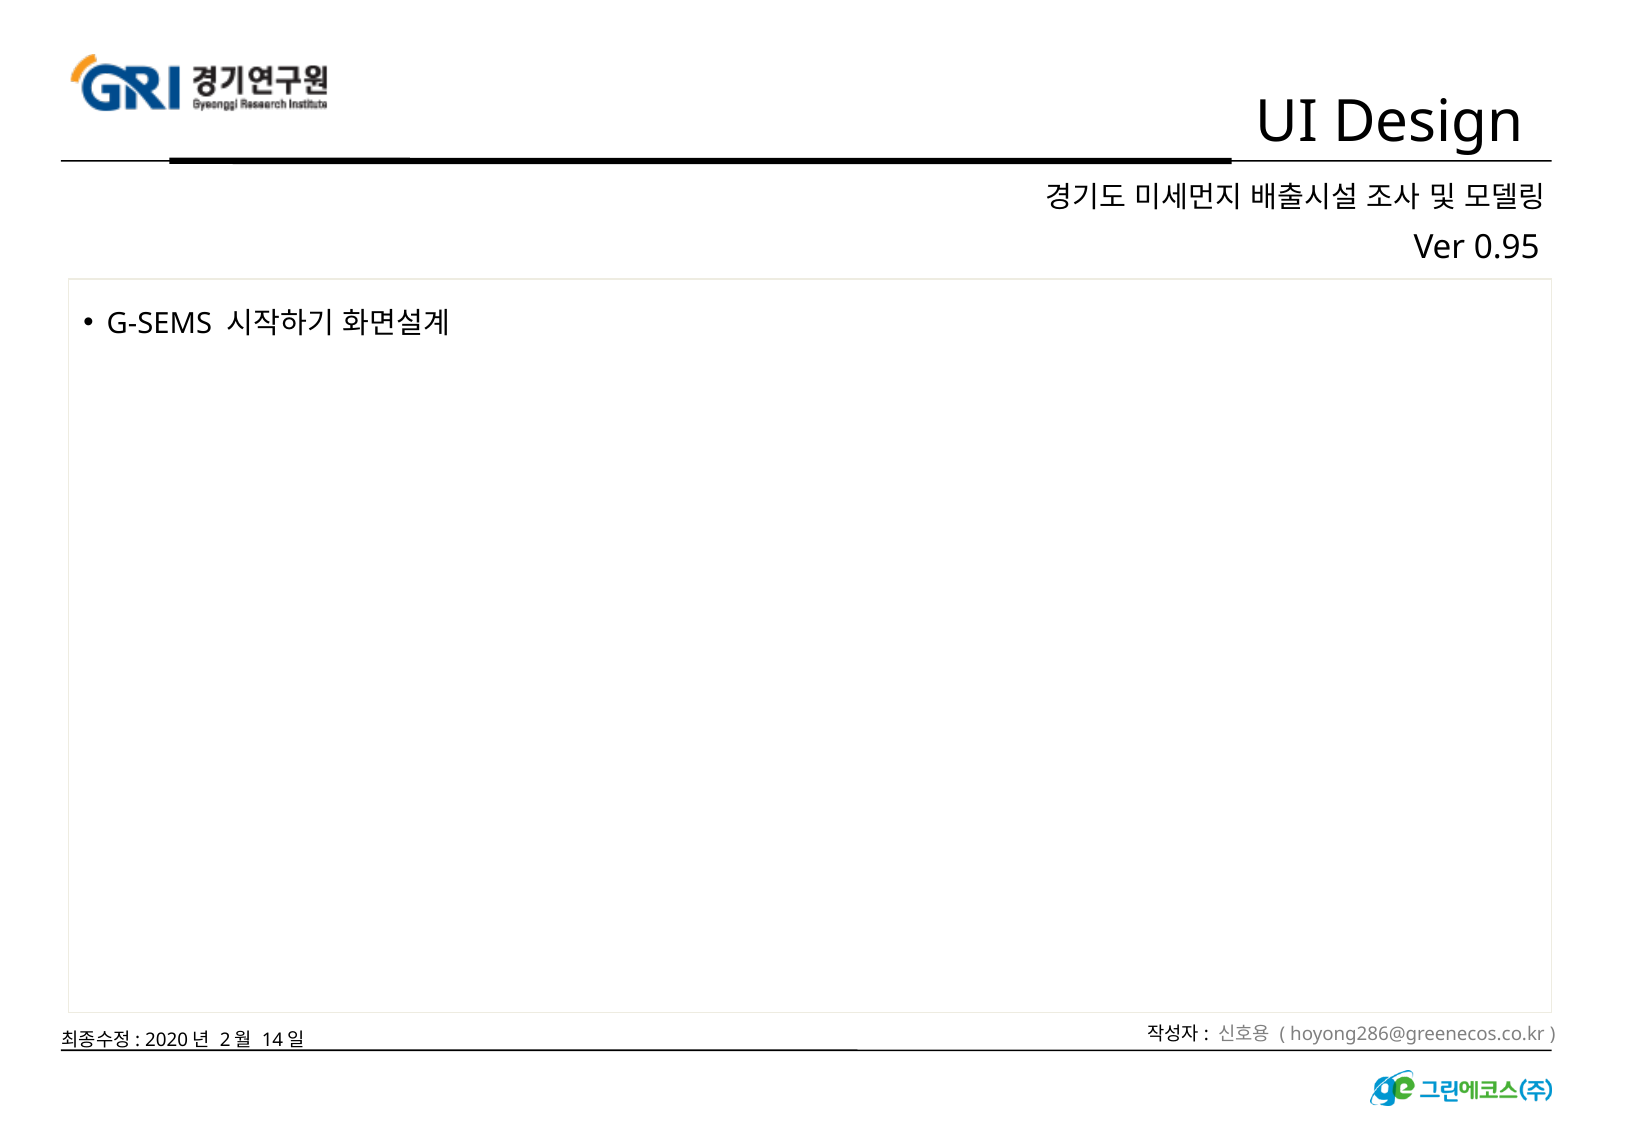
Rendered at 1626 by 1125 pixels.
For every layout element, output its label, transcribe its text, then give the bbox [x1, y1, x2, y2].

picture [1370, 1070, 1552, 1106]
text_box Ver 0.95 [1398, 217, 1555, 273]
text_box 최종수정: 2020년 2월 14일 [46, 1009, 321, 1058]
picture [69, 54, 329, 118]
text_box G-SEMS 시작하기 화면설계 [68, 278, 1552, 1013]
picture [1381, 1083, 1388, 1093]
